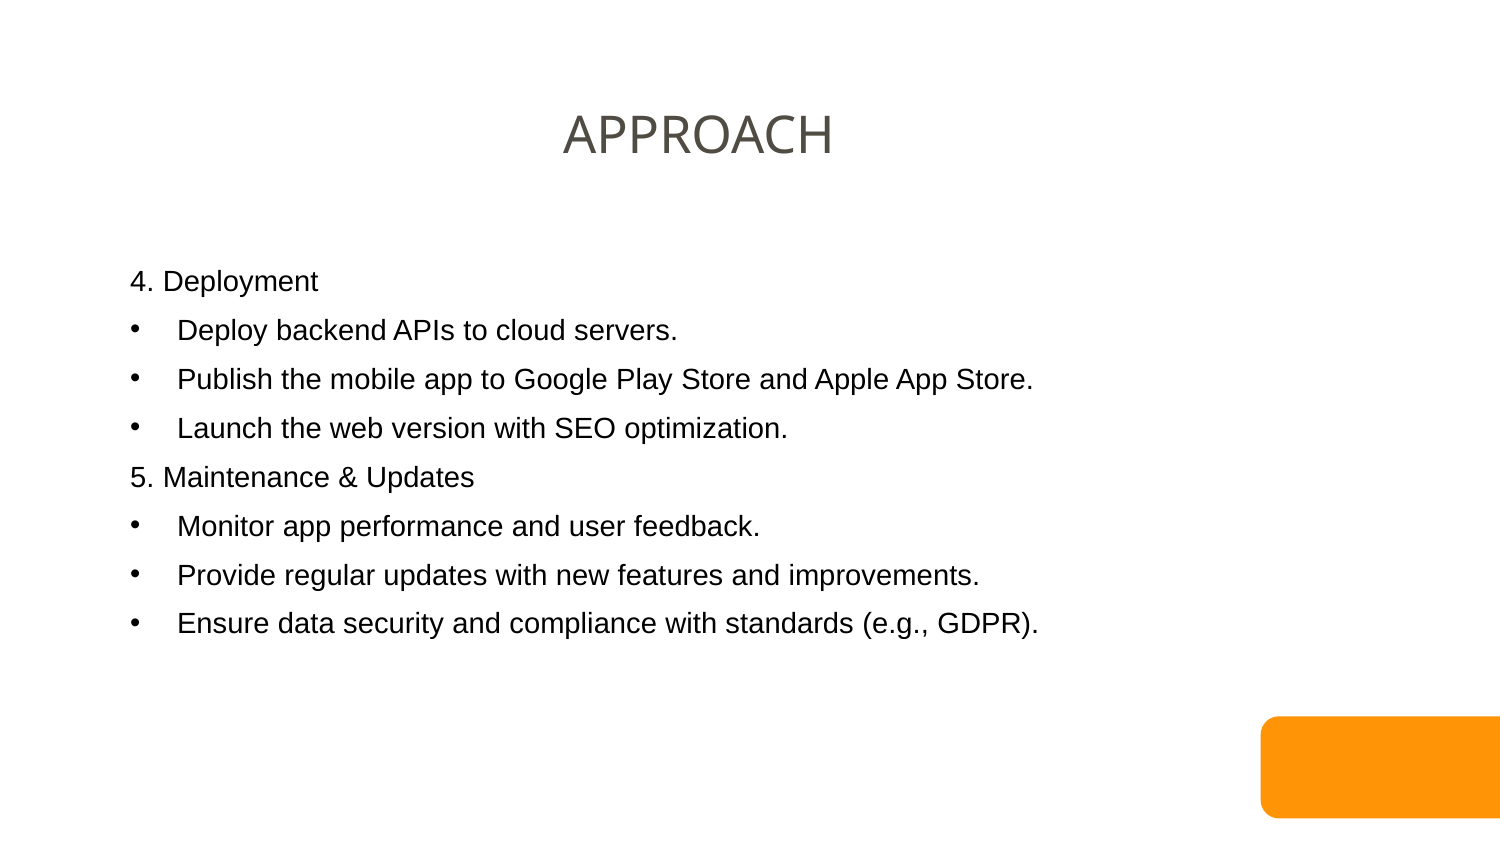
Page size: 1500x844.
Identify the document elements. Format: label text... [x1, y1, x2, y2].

text_box 4. Deployment Deploy backend APIs to cloud servers. Publish the mobile app to Google Play Store and Apple App Store. Launch the web version with SEO optimization. 5. Maintenance & Updates Monitor app performance and user feedback. Provide regular updates with new features and improvements. Ensure data security and compliance with standards (e.g., GDPR). [84, 248, 1416, 640]
text_box APPROACH [563, 76, 937, 164]
text_box [1260, 716, 1500, 819]
